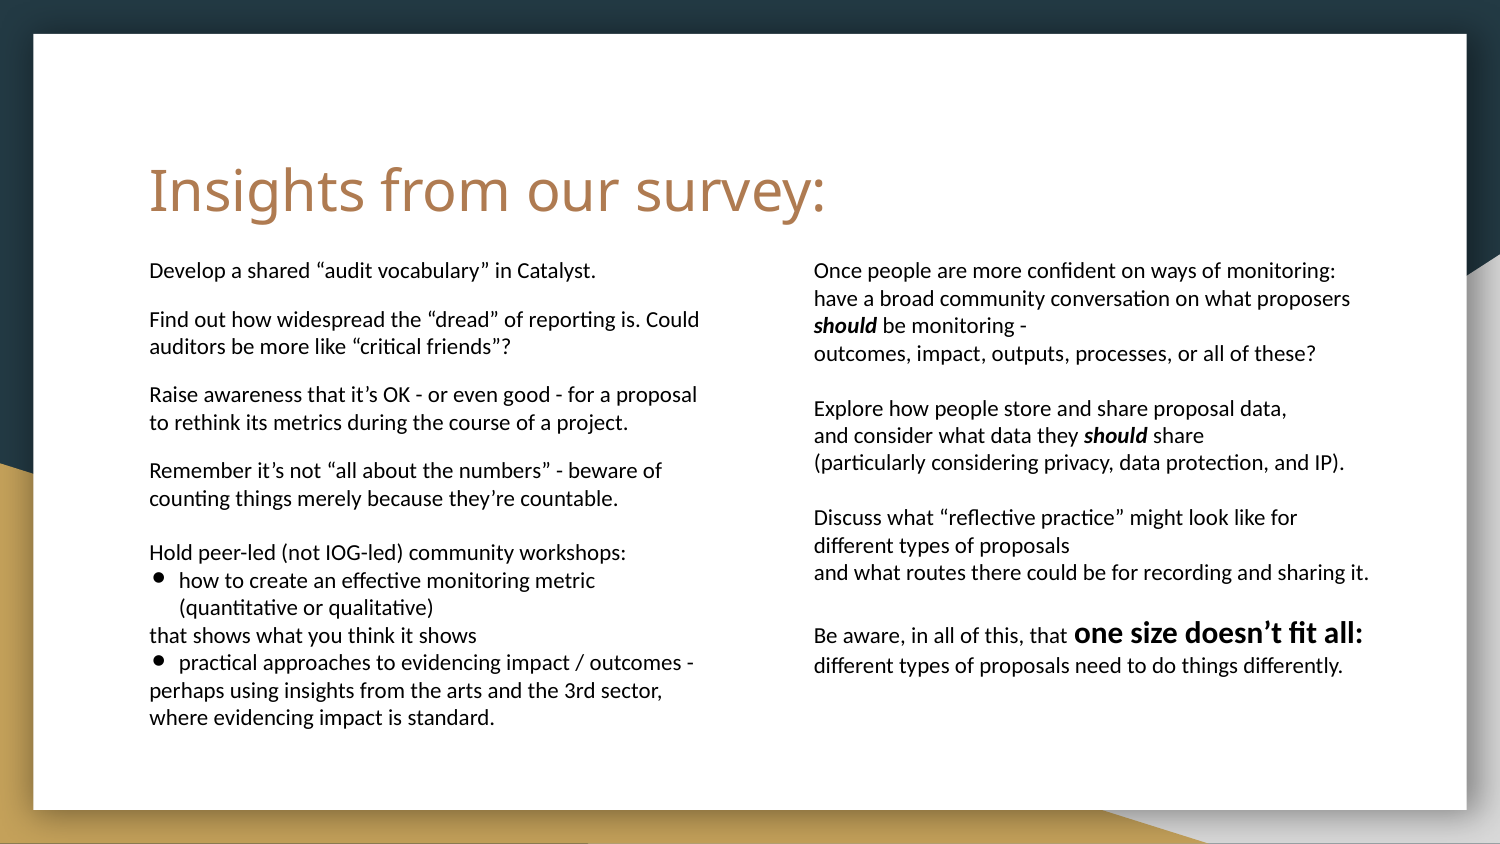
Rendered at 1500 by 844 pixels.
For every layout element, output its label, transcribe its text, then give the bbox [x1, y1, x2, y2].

list Once people are more confident on ways of monitoring: have a broad community conversation on what proposers should be monitoring - outcomes, impact, outputs, processes, or all of these? Explore how people store and share proposal data, and consider what data they should share (particularly considering privacy, data protection, and IP). Discuss what “reflective practice” might look like for different types of proposals and what routes there could be for recording and sharing it. Be aware, in all of this, that one size doesn’t fit all: different types of proposals need to do things differently. [798, 240, 1398, 743]
title Insights from our survey: [134, 138, 1366, 238]
list Develop a shared “audit vocabulary” in Catalyst. Find out how widespread the “dread” of reporting is. Could auditors be more like “critical friends”? Raise awareness that it’s OK - or even good - for a proposal to rethink its metrics during the course of a project. Remember it’s not “all about the numbers” - beware of counting things merely because they’re countable. Hold peer-led (not IOG-led) community workshops: how to create an effective monitoring metric (quantitative or qualitative) that shows what you think it shows practical approaches to evidencing impact / outcomes - perhaps using insights from the arts and the 3rd sector, where evidencing impact is standard. [134, 240, 716, 729]
